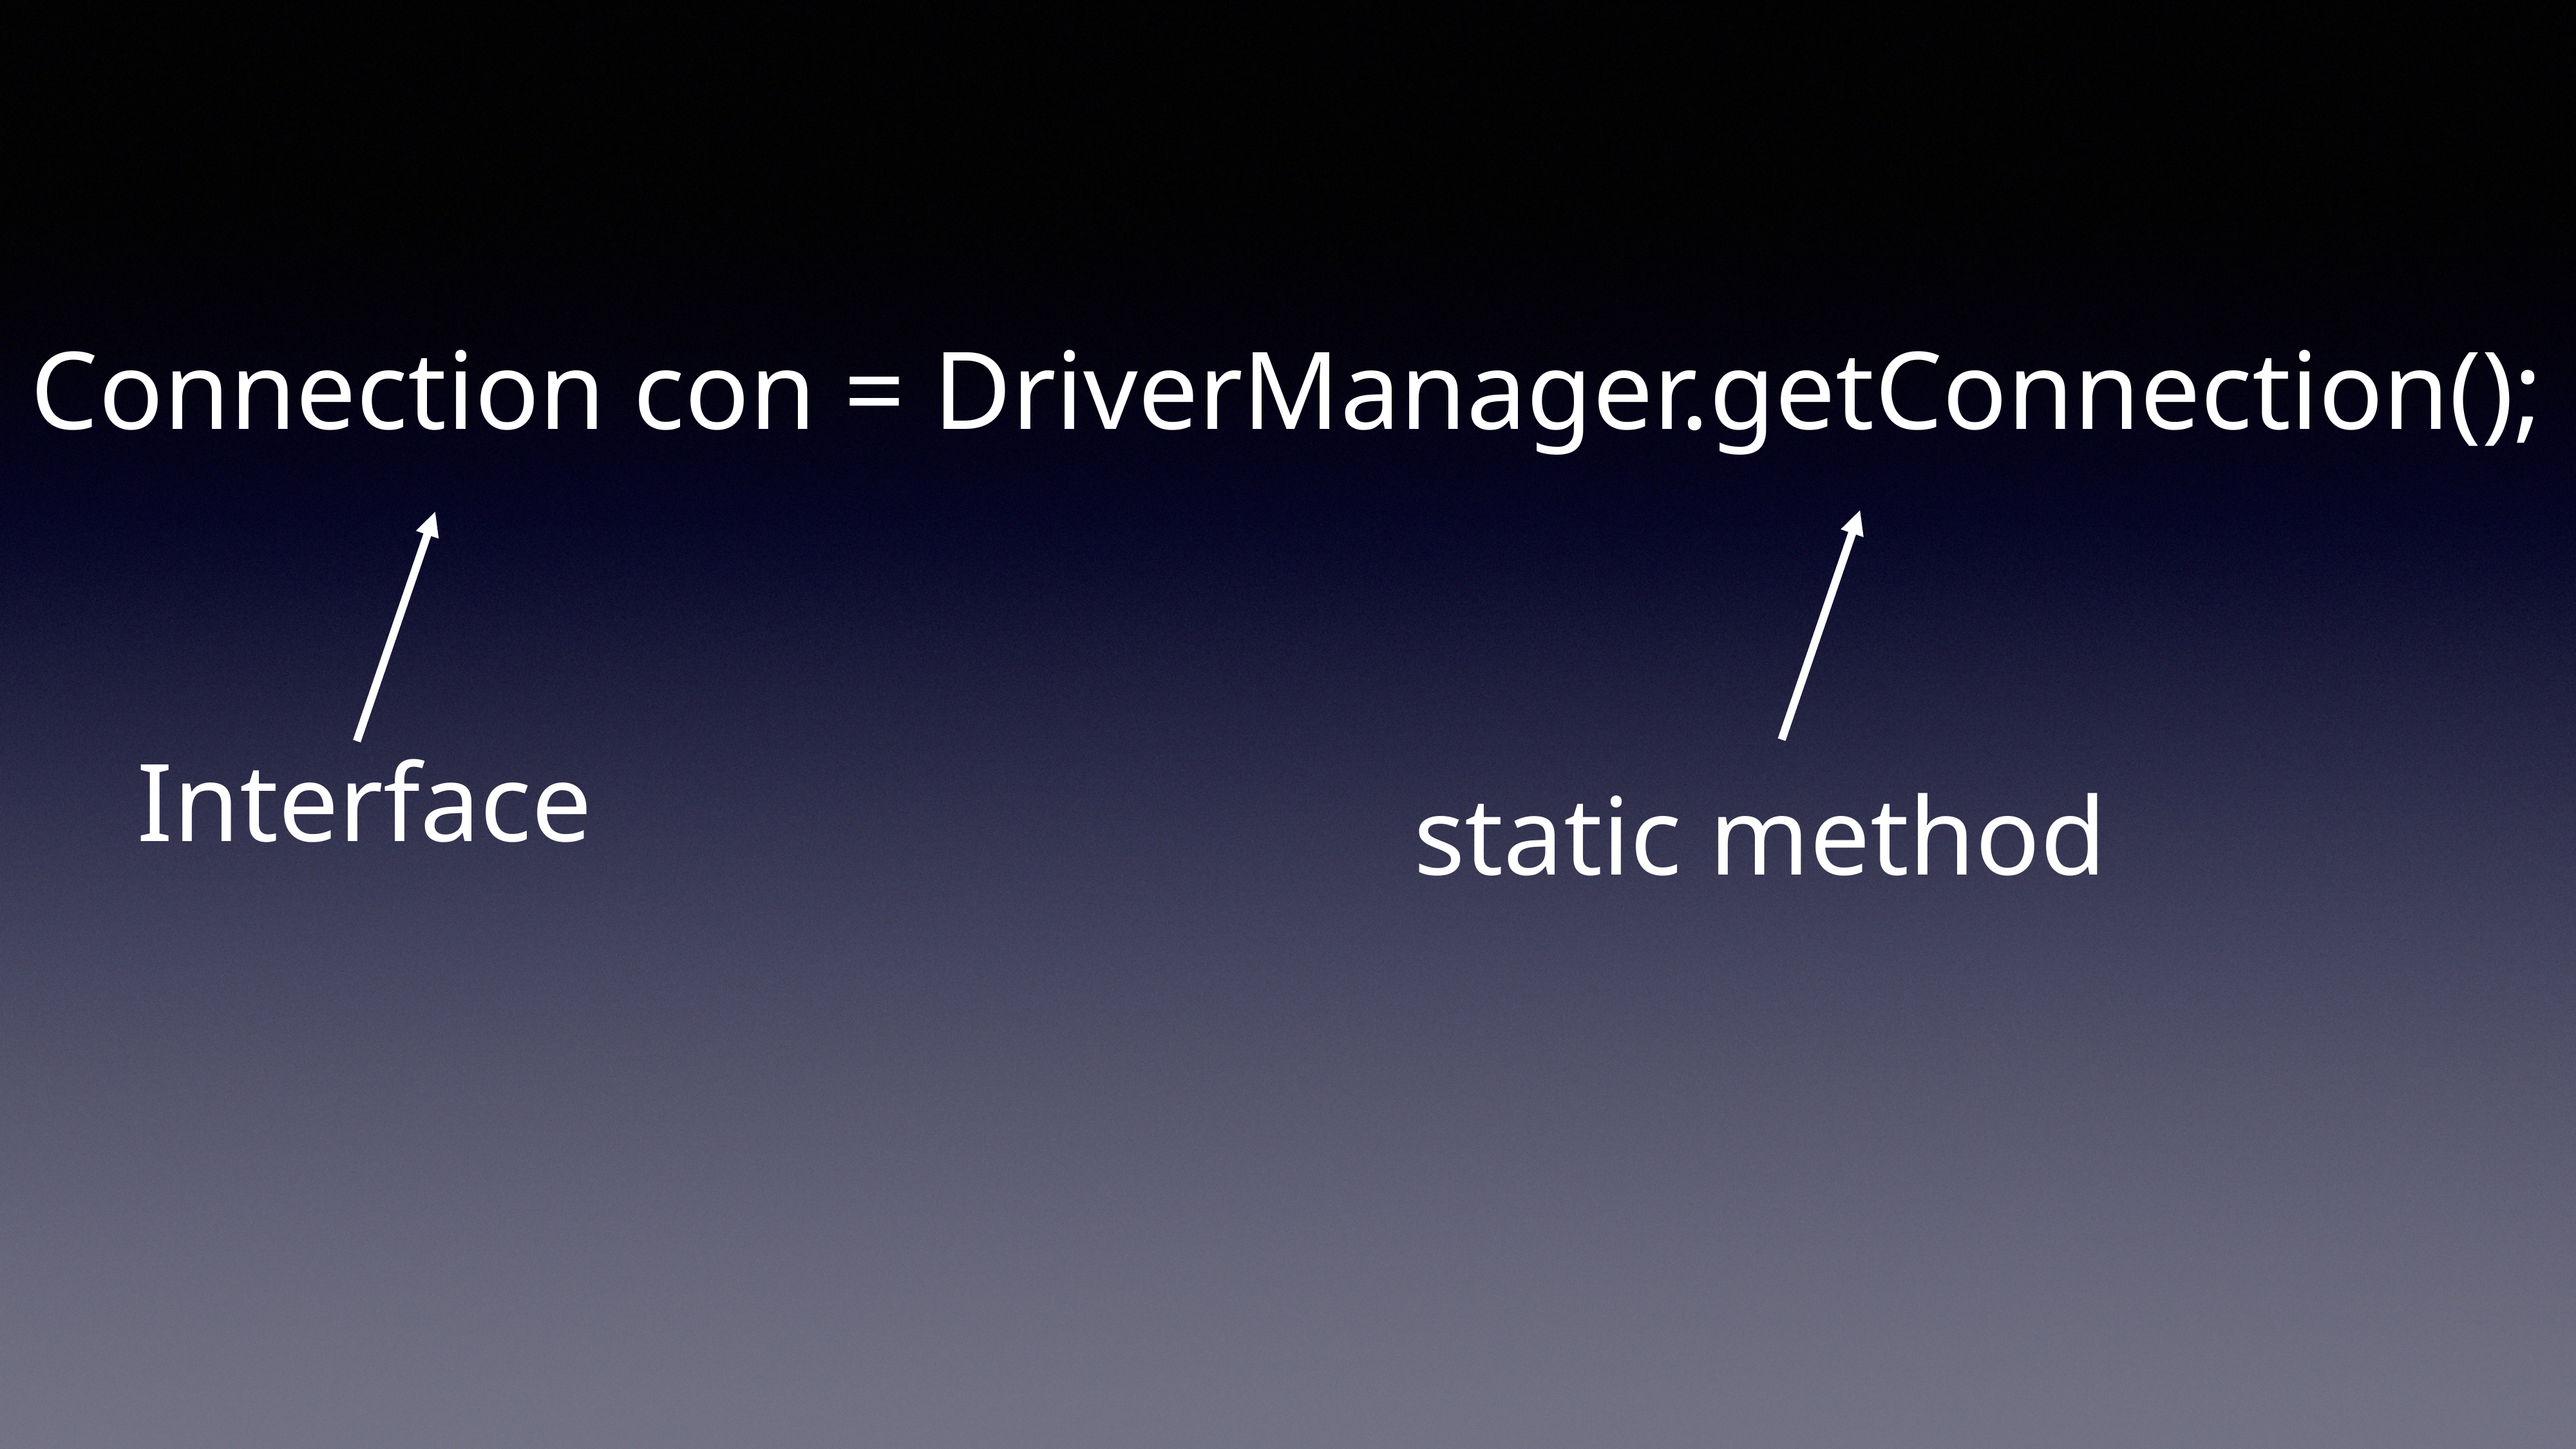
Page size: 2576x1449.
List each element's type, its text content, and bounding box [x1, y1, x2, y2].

text_box static method [1408, 762, 2112, 902]
text_box Connection con = DriverManager.getConnection(); [25, 316, 2551, 457]
text_box Interface [131, 728, 598, 869]
picture [0, 0, 2576, 1449]
text_box [357, 511, 437, 741]
text_box [1781, 510, 1862, 740]
